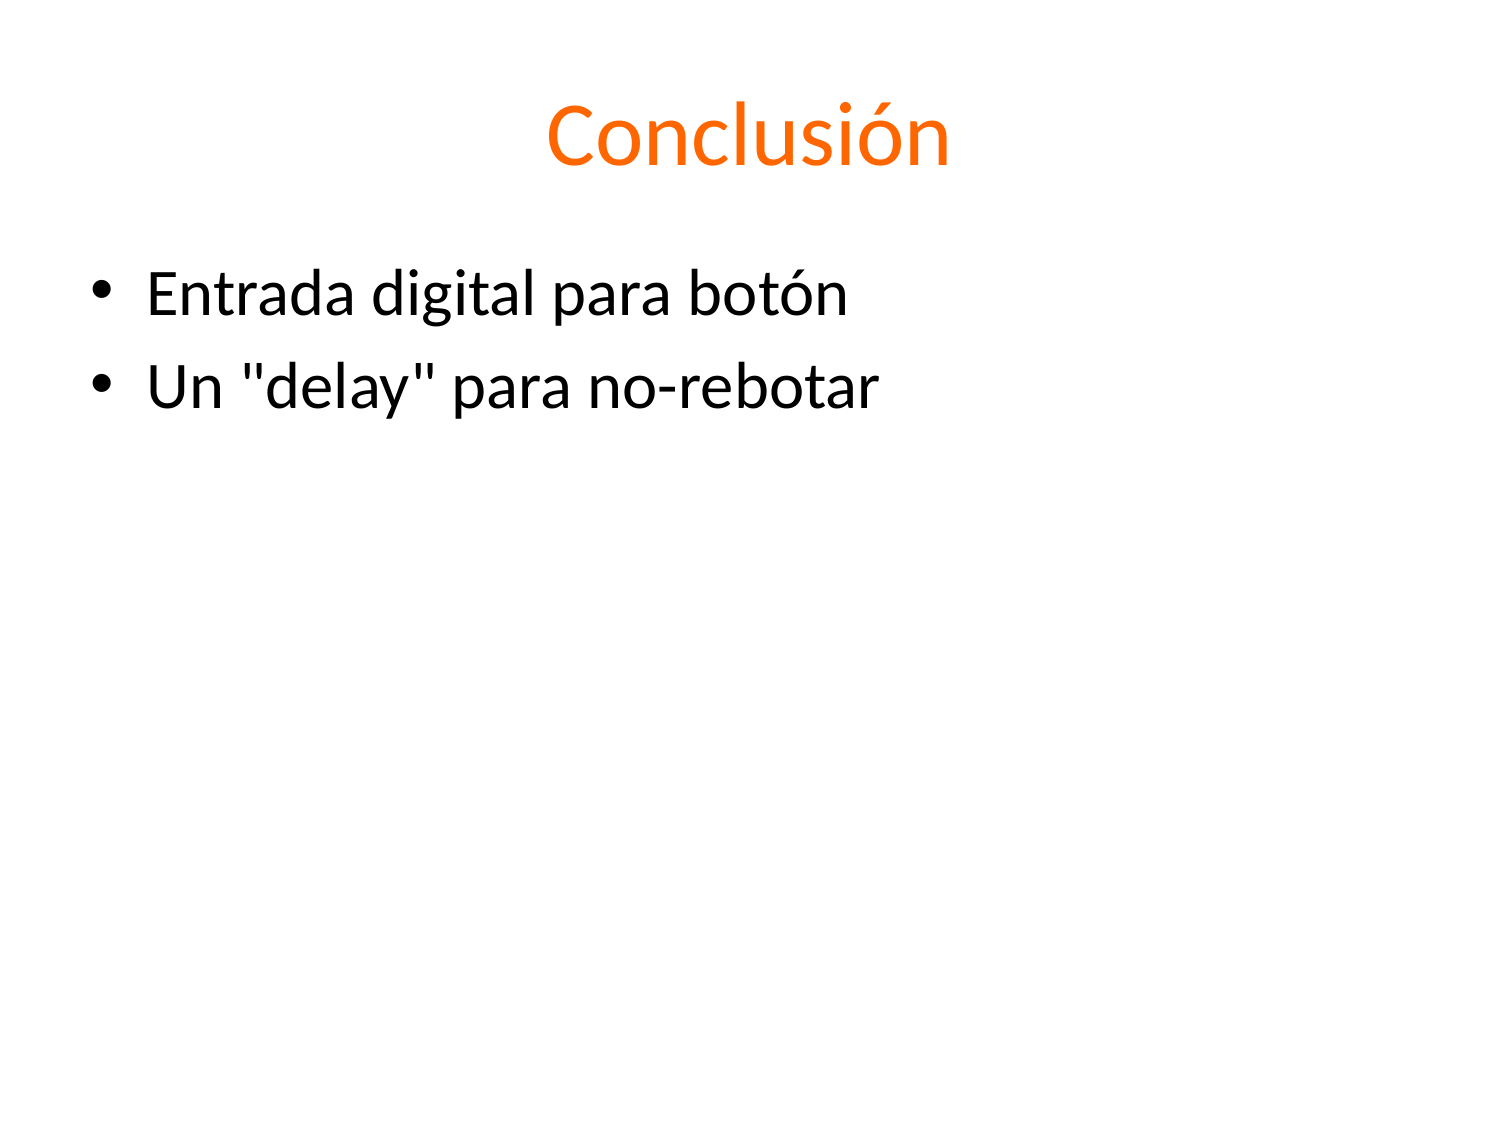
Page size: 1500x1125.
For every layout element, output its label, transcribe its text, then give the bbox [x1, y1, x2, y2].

title Conclusión [75, 45, 1425, 214]
list Entrada digital para botón Un "delay" para no-rebotar [75, 240, 1341, 1079]
